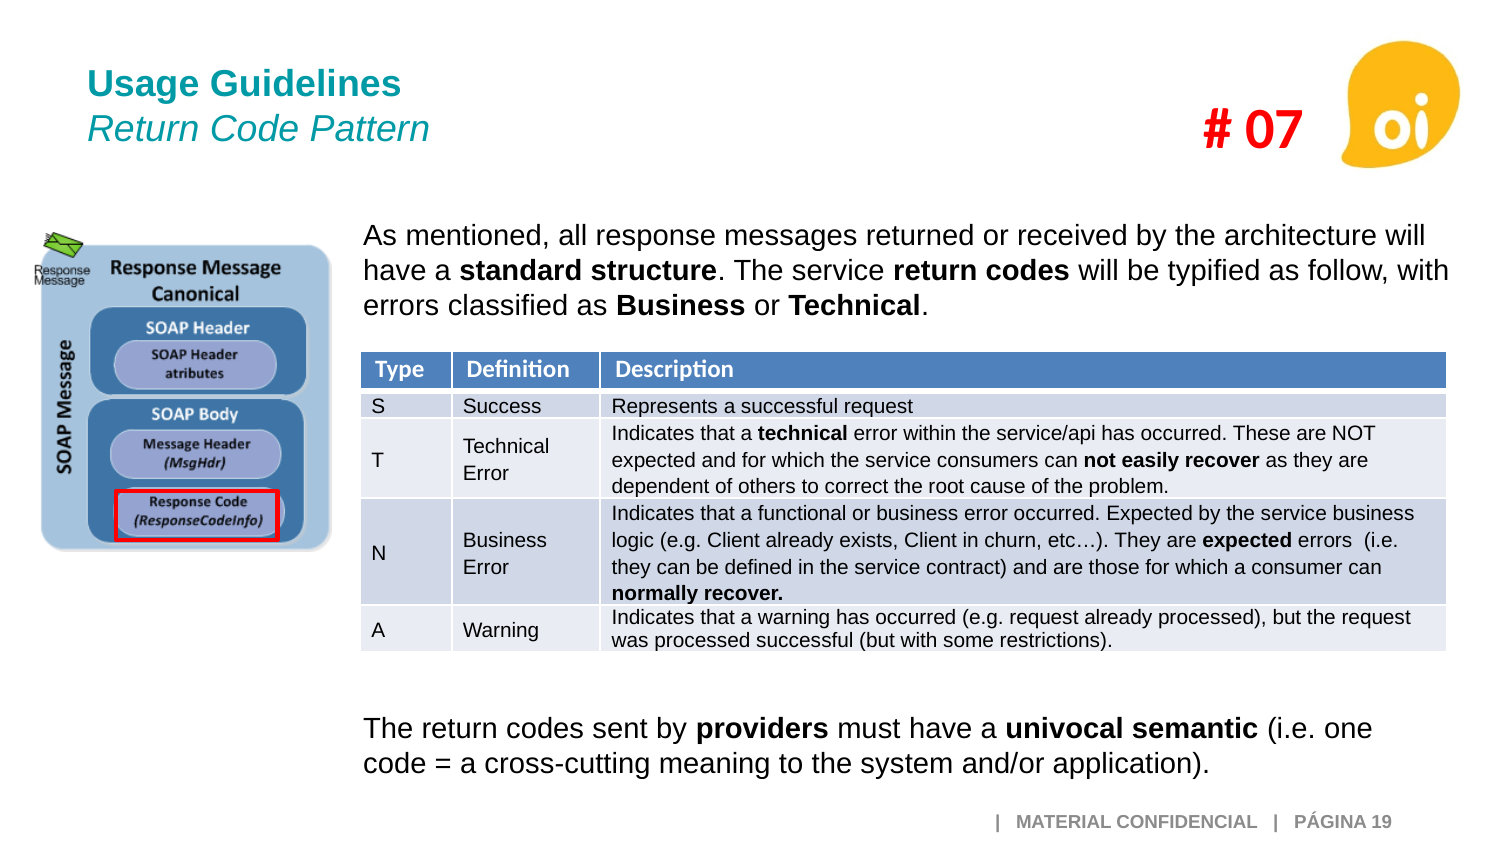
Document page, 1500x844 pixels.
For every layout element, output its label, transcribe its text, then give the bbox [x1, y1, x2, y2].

list As mentioned, all response messages returned or received by the architecture will have a standard structure. The service return codes will be typified as follow, with errors classified as Business or Technical. [348, 209, 1471, 331]
text_box # 07 [1188, 82, 1320, 168]
table_header Type [361, 352, 451, 388]
table_header Definition [453, 352, 599, 388]
table_cell Business Error [453, 499, 599, 604]
table_cell S [361, 394, 451, 417]
title Usage Guidelines Return Code Pattern [72, 51, 1183, 158]
table_cell N [361, 499, 451, 604]
table_cell T [361, 419, 451, 497]
slide_number | MATERIAL CONFIDENCIAL | PÁGINA 19 [773, 799, 1408, 844]
table_header Description [601, 352, 1446, 388]
table_cell Success [453, 394, 599, 417]
table_cell Warning [453, 606, 599, 651]
table_cell A [361, 606, 451, 651]
table_cell Indicates that a warning has occurred (e.g. request already processed), but the request was processed successful (but with some restrictions). [601, 606, 1446, 651]
table_cell Indicates that a functional or business error occurred. Expected by the service business logic (e.g. Client already exists, Client in churn, etc…). They are expected errors (i.e. they can be defined in the service contract) and are those for which a consumer can normally recover. [601, 499, 1446, 604]
picture [0, 0, 1500, 844]
text_box The return codes sent by providers must have a univocal semantic (i.e. one code = a cross-cutting meaning to the system and/or application). [348, 702, 1450, 787]
table_cell Technical Error [453, 419, 599, 497]
table_cell Indicates that a technical error within the service/api has occurred. These are NOT expected and for which the service consumers can not easily recover as they are dependent of others to correct the root cause of the problem. [601, 419, 1446, 497]
table_cell Represents a successful request [601, 394, 1446, 417]
